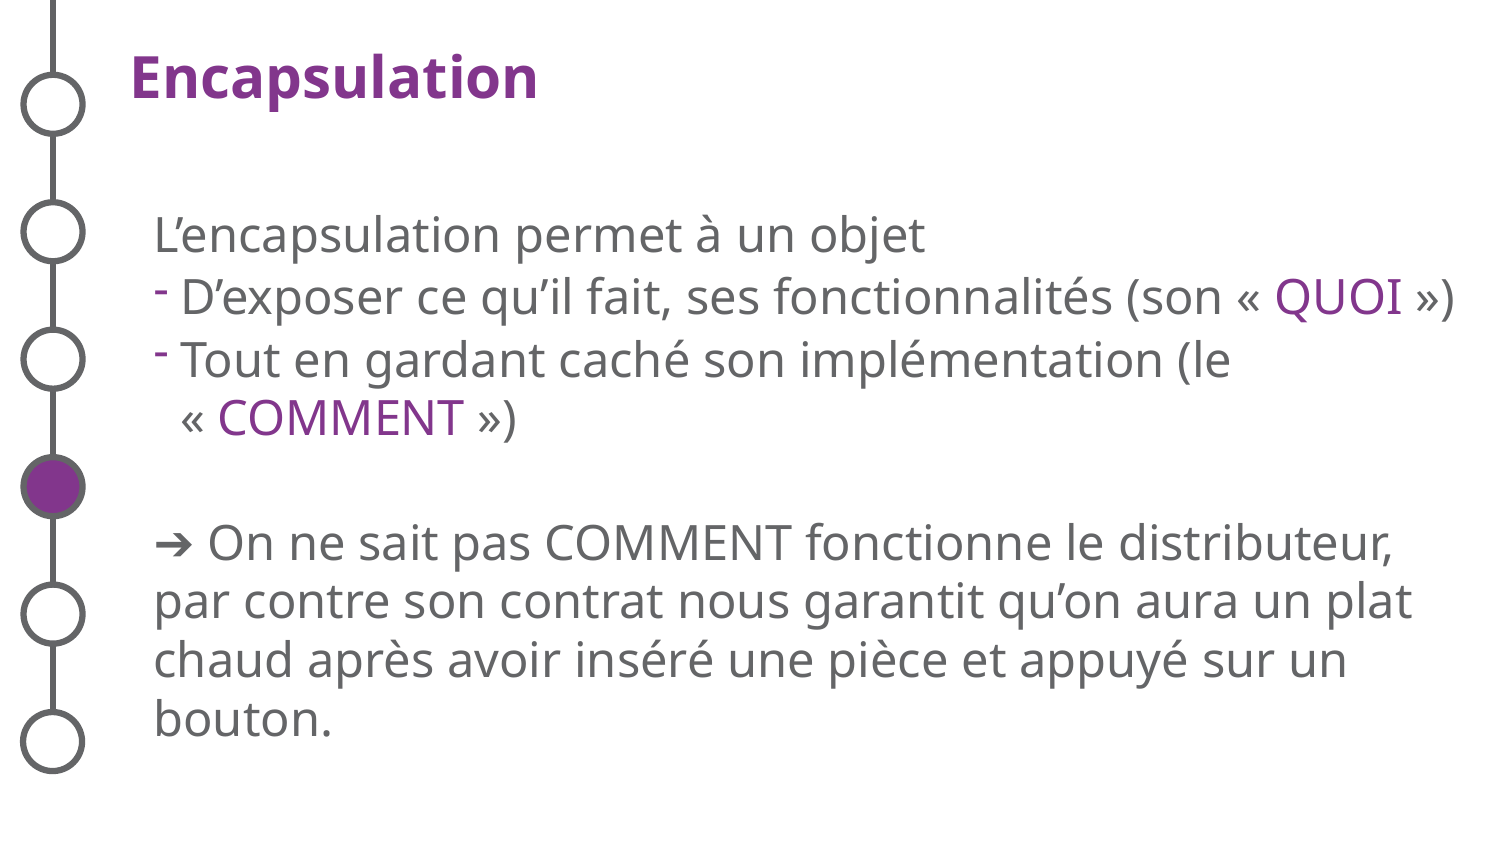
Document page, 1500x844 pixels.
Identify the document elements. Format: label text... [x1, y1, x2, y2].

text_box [22, 0, 83, 772]
title Encapsulation [129, 30, 1444, 120]
text_box L’encapsulation permet à un objet D’exposer ce qu’il fait, ses fonctionnalités (son « QUOI ») Tout en gardant caché son implémentation (le « COMMENT ») ➔ On ne sait pas COMMENT fonctionne le distributeur, par contre son contrat nous garantit qu’on aura un plat chaud après avoir inséré une pièce et appuyé sur un bouton. [112, 133, 1477, 812]
